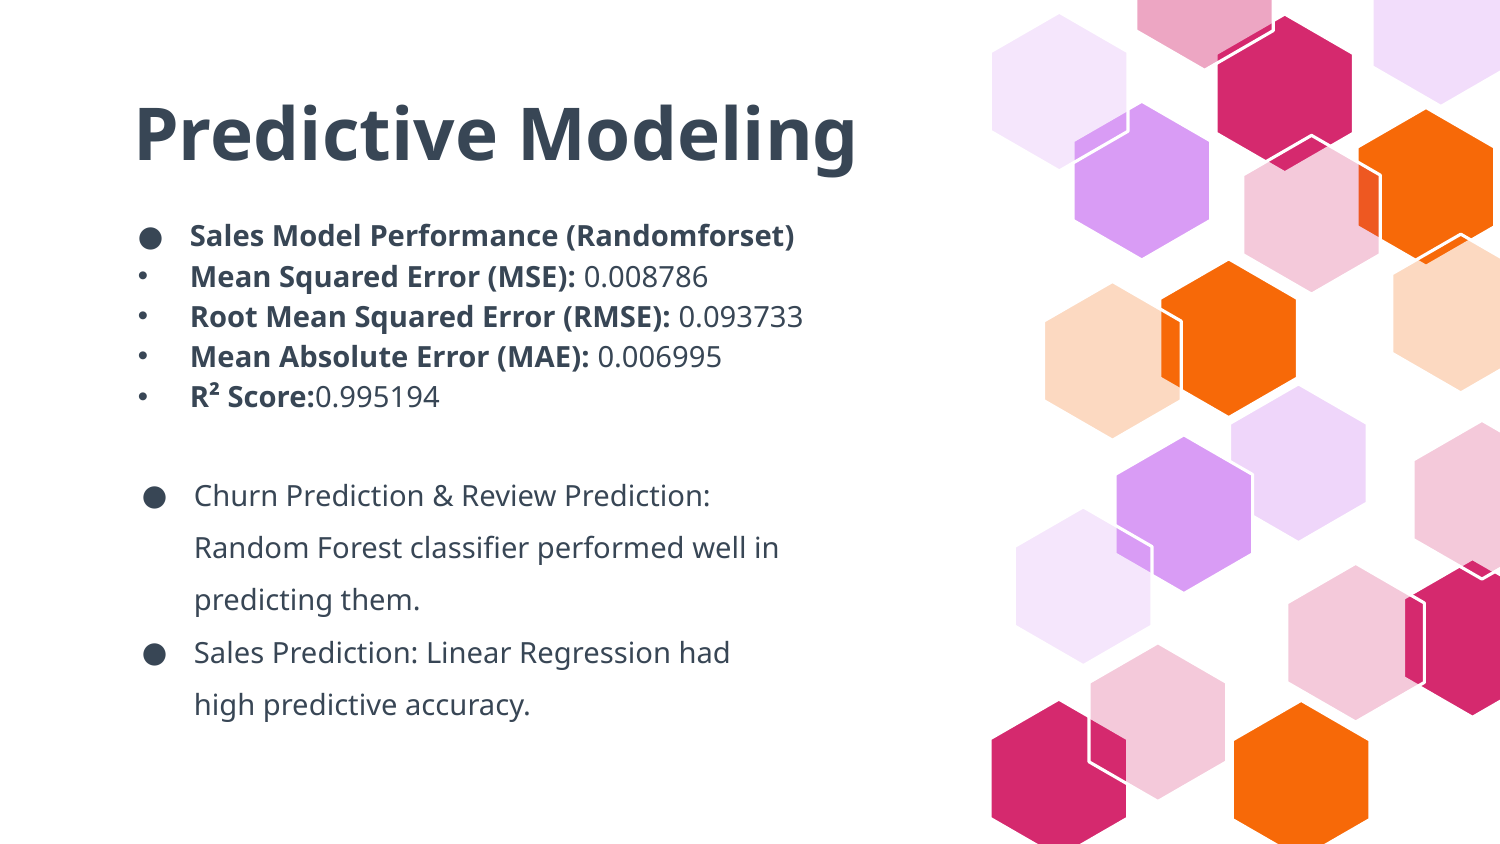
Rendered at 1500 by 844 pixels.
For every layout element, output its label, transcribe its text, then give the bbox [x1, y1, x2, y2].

text_box [1135, 0, 1274, 71]
text_box [1286, 563, 1425, 723]
text_box [1215, 13, 1354, 162]
text_box [1159, 258, 1298, 418]
text_box [1115, 434, 1253, 594]
text_box [990, 699, 1128, 844]
text_box [1357, 107, 1495, 260]
text_box [1413, 420, 1500, 580]
text_box [990, 12, 1129, 171]
text_box [1391, 234, 1500, 393]
text_box [1089, 642, 1227, 802]
text_box [1072, 101, 1211, 261]
text_box [1043, 281, 1182, 441]
subtitle Churn Prediction & Review Prediction: Random Forest classifier performed well in predicting them. Sales Prediction: Linear Regression had high predictive accuracy. [103, 444, 809, 795]
text_box Sales Model Performance (Randomforset) Mean Squared Error (MSE): 0.008786 Root Mean Squared Error (RMSE): 0.093733 Mean Absolute Error (MAE): 0.006995 R² Score:0.995194 [100, 205, 820, 421]
text_box [1242, 135, 1381, 295]
text_box [1372, 0, 1500, 107]
text_box [1411, 566, 1500, 718]
text_box [1229, 383, 1368, 543]
text_box [1232, 700, 1370, 844]
title Predictive Modeling [118, 72, 1128, 271]
text_box [1014, 506, 1152, 666]
